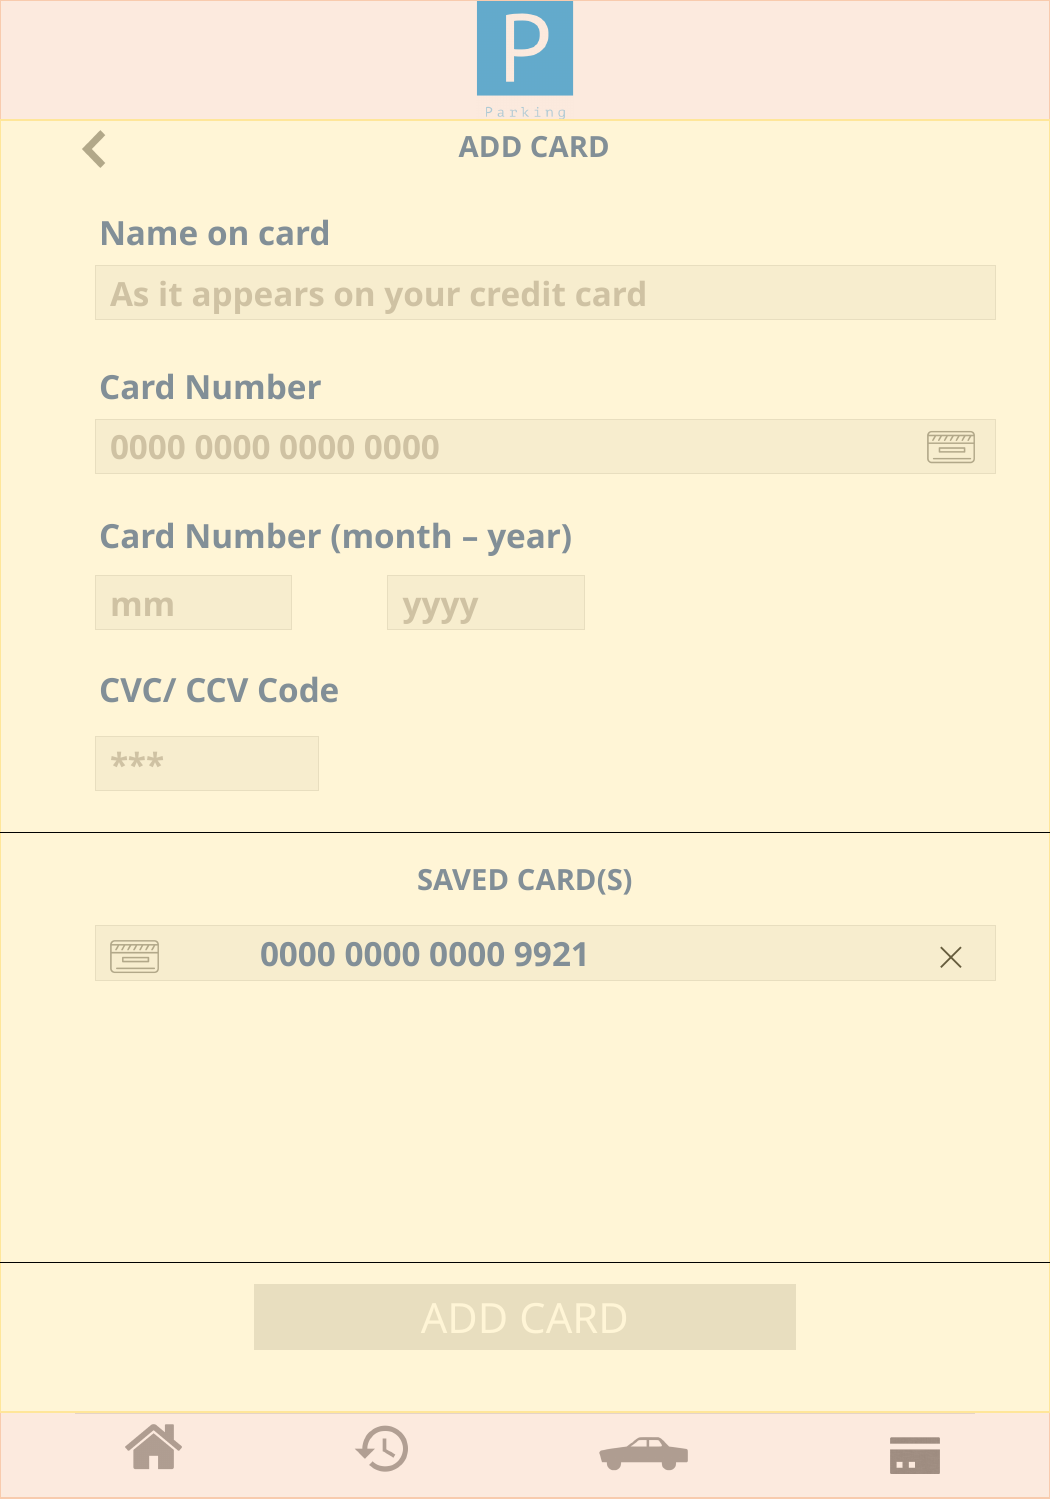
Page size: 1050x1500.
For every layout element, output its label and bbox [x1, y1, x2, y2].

text_box [0, 833, 1050, 1262]
picture [927, 423, 975, 471]
text_box [0, 1413, 1050, 1499]
picture [74, 130, 112, 168]
picture [939, 944, 964, 969]
text_box [74, 1409, 975, 1498]
text_box [0, 1263, 1050, 1413]
text_box [84, 121, 996, 792]
text_box [0, 0, 476, 119]
text_box [574, 0, 1050, 119]
picture [476, 0, 574, 120]
text_box [0, 119, 1050, 832]
picture [110, 932, 159, 981]
